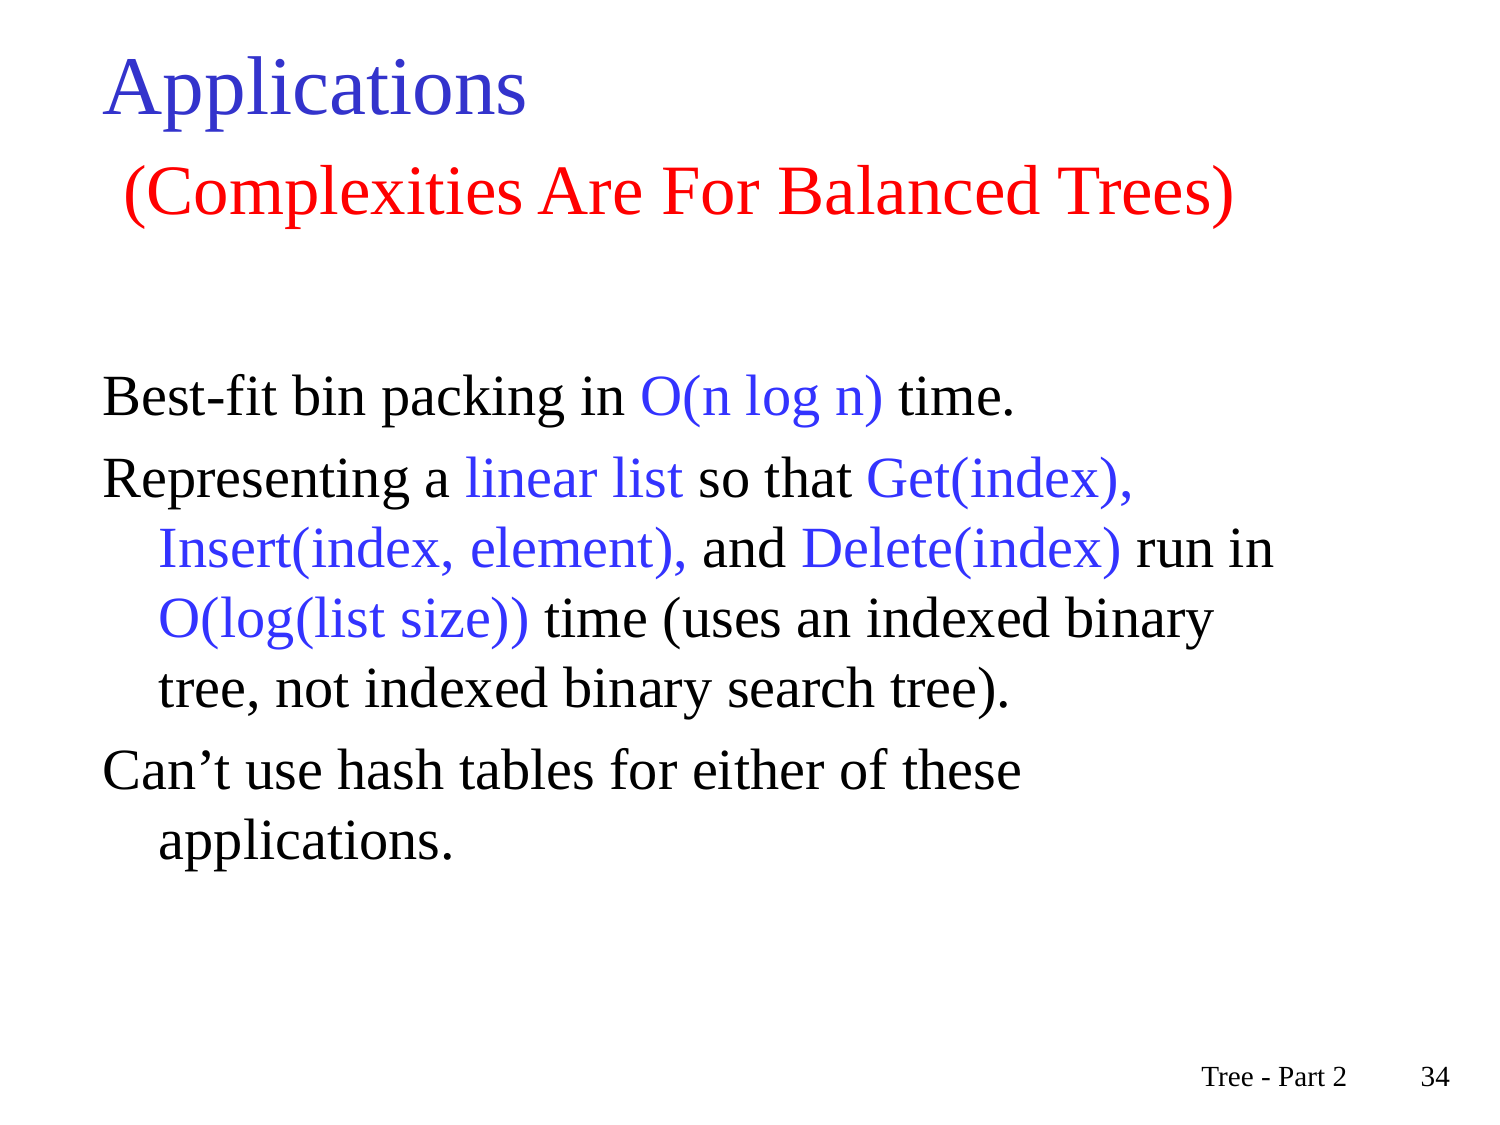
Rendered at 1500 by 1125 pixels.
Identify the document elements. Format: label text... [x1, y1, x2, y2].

title Applications (Complexities Are For Balanced Trees) [87, 37, 1363, 225]
text_box Best-fit bin packing in O(n log n) time. Representing a linear list so that Get(index), Insert(index, element), and Delete(index) run in O(log(list size)) time (uses an indexed binary tree, not indexed binary search tree). Can’t use hash tables for either of these applications. [87, 349, 1338, 964]
footer Tree - Part 2 [887, 1049, 1362, 1125]
slide_number 34 [1362, 1049, 1466, 1125]
